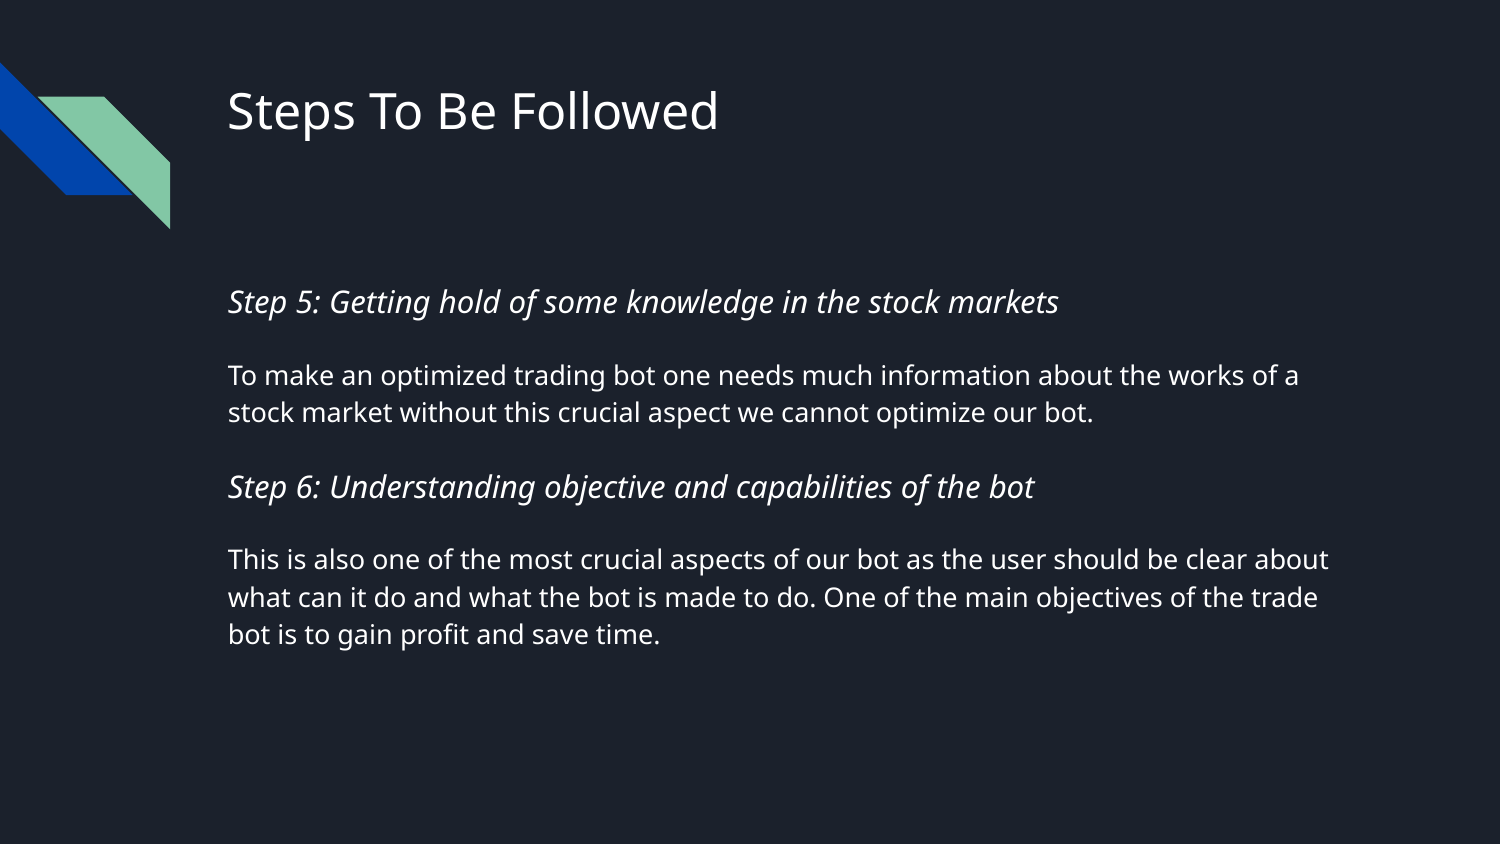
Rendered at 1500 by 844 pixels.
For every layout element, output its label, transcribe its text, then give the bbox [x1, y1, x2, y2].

list Step 5: Getting hold of some knowledge in the stock markets To make an optimized trading bot one needs much information about the works of a stock market without this crucial aspect we cannot optimize our bot. Step 6: Understanding objective and capabilities of the bot This is also one of the most crucial aspects of our bot as the user should be clear about what can it do and what the bot is made to do. One of the main objectives of the trade bot is to gain profit and save time. [212, 262, 1368, 740]
title Steps To Be Followed [212, 64, 1368, 215]
